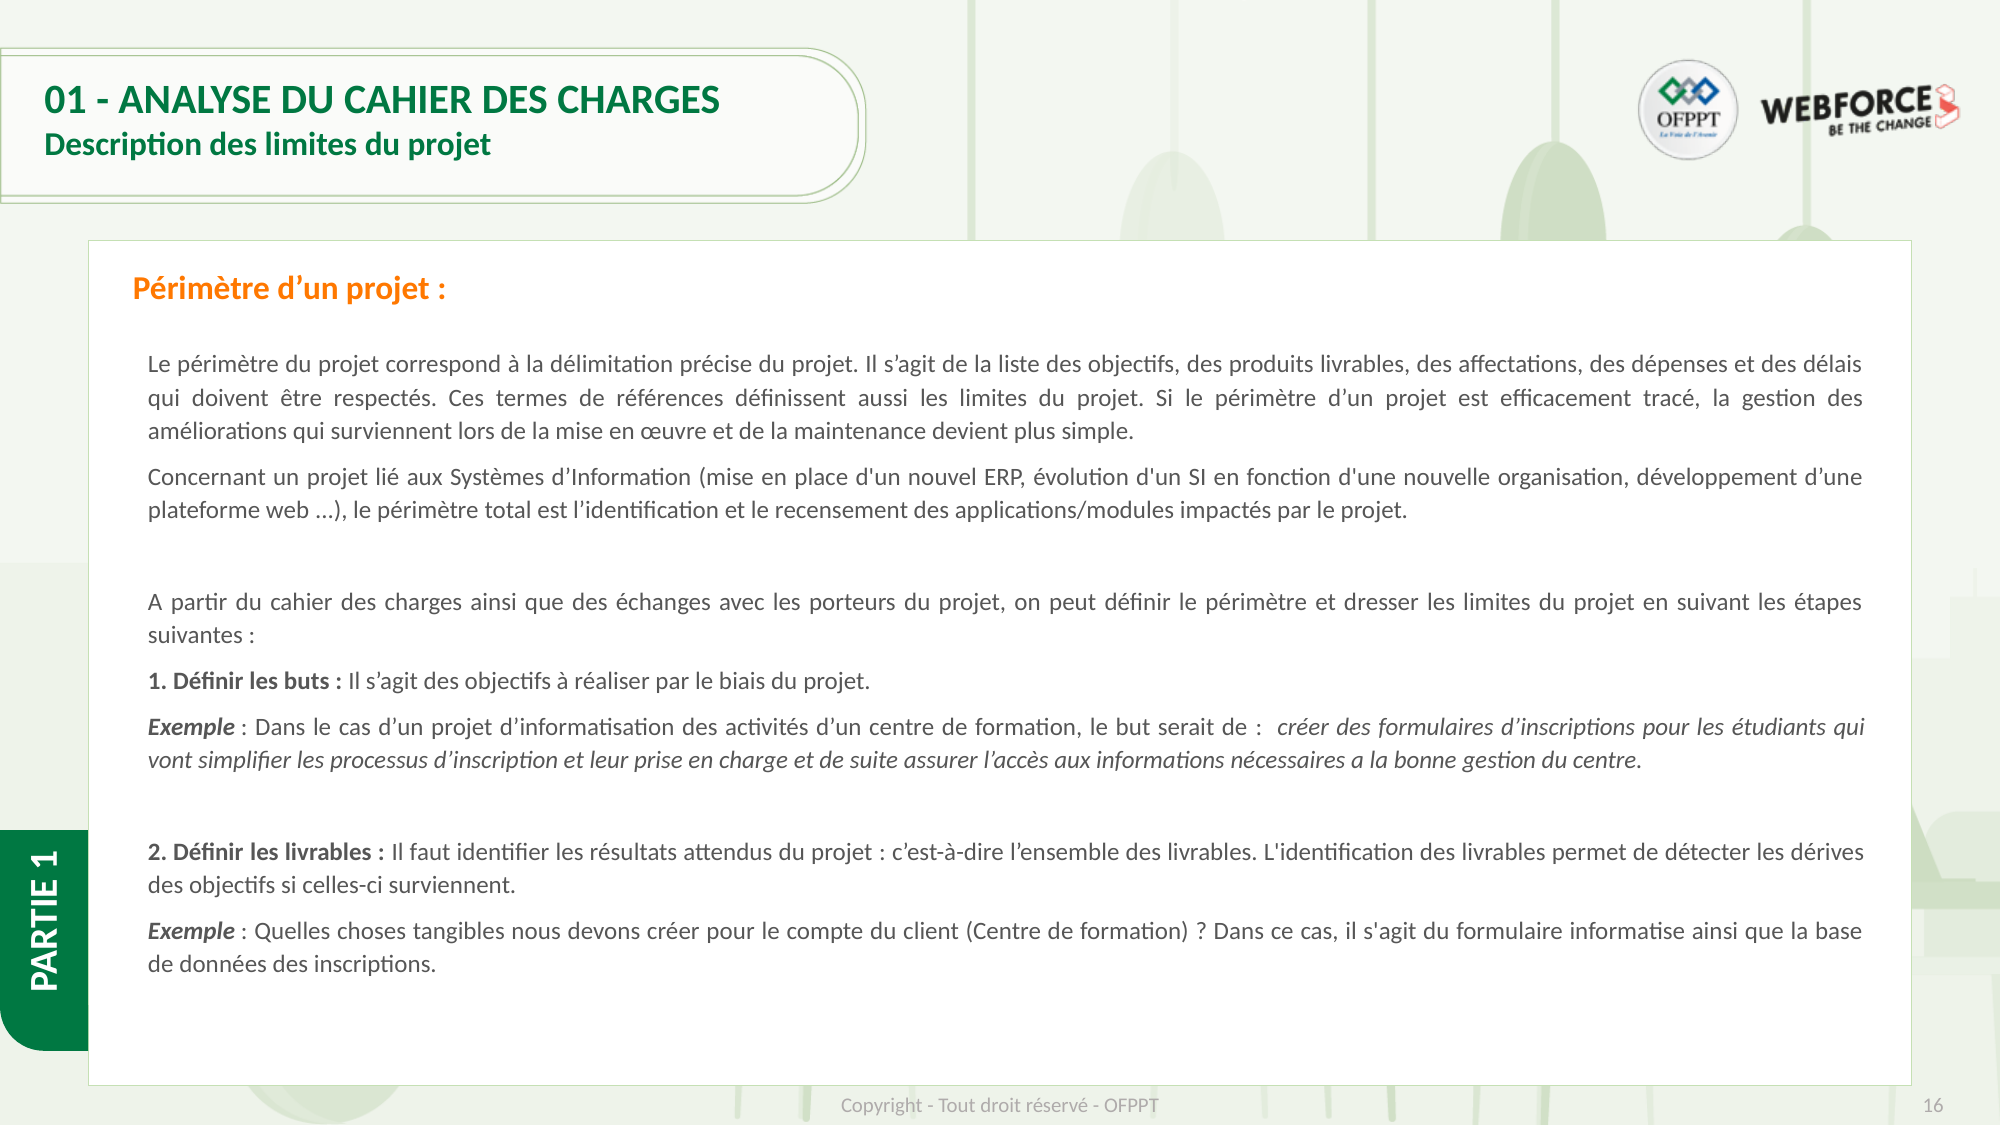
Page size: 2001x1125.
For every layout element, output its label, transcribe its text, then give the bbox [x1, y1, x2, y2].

title 01 - ANALYSE DU CAHIER DES CHARGES [29, 65, 863, 119]
list Le périmètre du projet correspond à la délimitation précise du projet. Il s’agit de la liste des objectifs, des produits livrables, des affectations, des dépenses et des délais qui doivent être respectés. Ces termes de références définissent aussi les limites du projet. Si le périmètre d’un projet est efficacement tracé, la gestion des améliorations qui surviennent lors de la mise en œuvre et de la maintenance devient plus simple. Concernant un projet lié aux Systèmes d’Information (mise en place d'un nouvel ERP, évolution d'un SI en fonction d'une nouvelle organisation, développement d’une plateforme web ...), le périmètre total est l’identification et le recensement des applications/modules impactés par le projet. A partir du cahier des charges ainsi que des échanges avec les porteurs du projet, on peut définir le périmètre et dresser les limites du projet en suivant les étapes suivantes : 1. Définir les buts : Il s’agit des objectifs à réaliser par le biais du projet. Exemple : Dans le cas d’un projet d’informatisation des activités d’un centre de formation, le but serait de : créer des formulaires d’inscriptions pour les étudiants qui vont simplifier les processus d’inscription et leur prise en charge et de suite assurer l’accès aux informations nécessaires a la bonne gestion du centre. 2. Définir les livrables : Il faut identifier les résultats attendus du projet : c’est-à-dire l’ensemble des livrables. L'identification des livrables permet de détecter les dérives des objectifs si celles-ci surviennent. Exemple : Quelles choses tangibles nous devons créer pour le compte du client (Centre de formation) ? Dans ce cas, il s'agit du formulaire informatise ainsi que la base de données des inscriptions. [133, 337, 1881, 1042]
picture [1634, 56, 1743, 164]
list Périmètre d’un projet : [118, 265, 1881, 318]
picture [1754, 75, 1967, 145]
list Description des limites du projet [29, 119, 863, 192]
